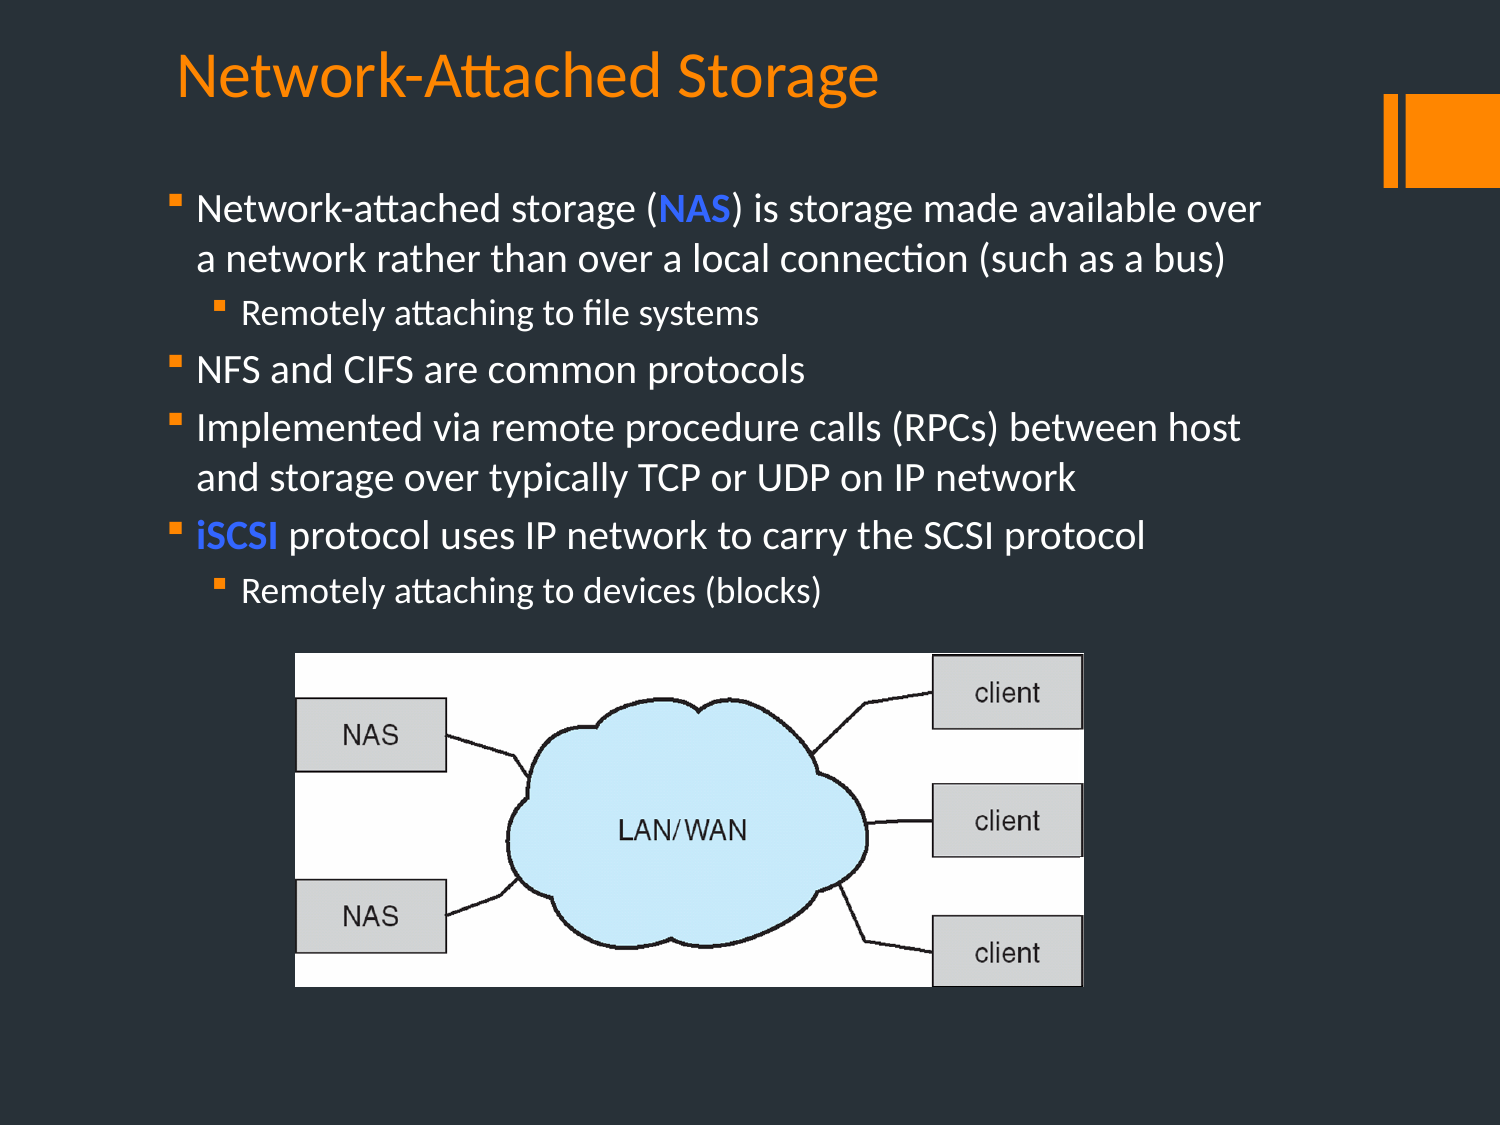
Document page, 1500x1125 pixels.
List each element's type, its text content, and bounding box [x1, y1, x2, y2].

title Network-Attached Storage [161, 23, 1425, 118]
picture [294, 653, 1085, 988]
list Network-attached storage (NAS) is storage made available over a network rather than over a local connection (such as a bus) Remotely attaching to file systems NFS and CIFS are common protocols Implemented via remote procedure calls (RPCs) between host and storage over typically TCP or UDP on IP network iSCSI protocol uses IP network to carry the SCSI protocol Remotely attaching to devices (blocks) [143, 173, 1299, 917]
